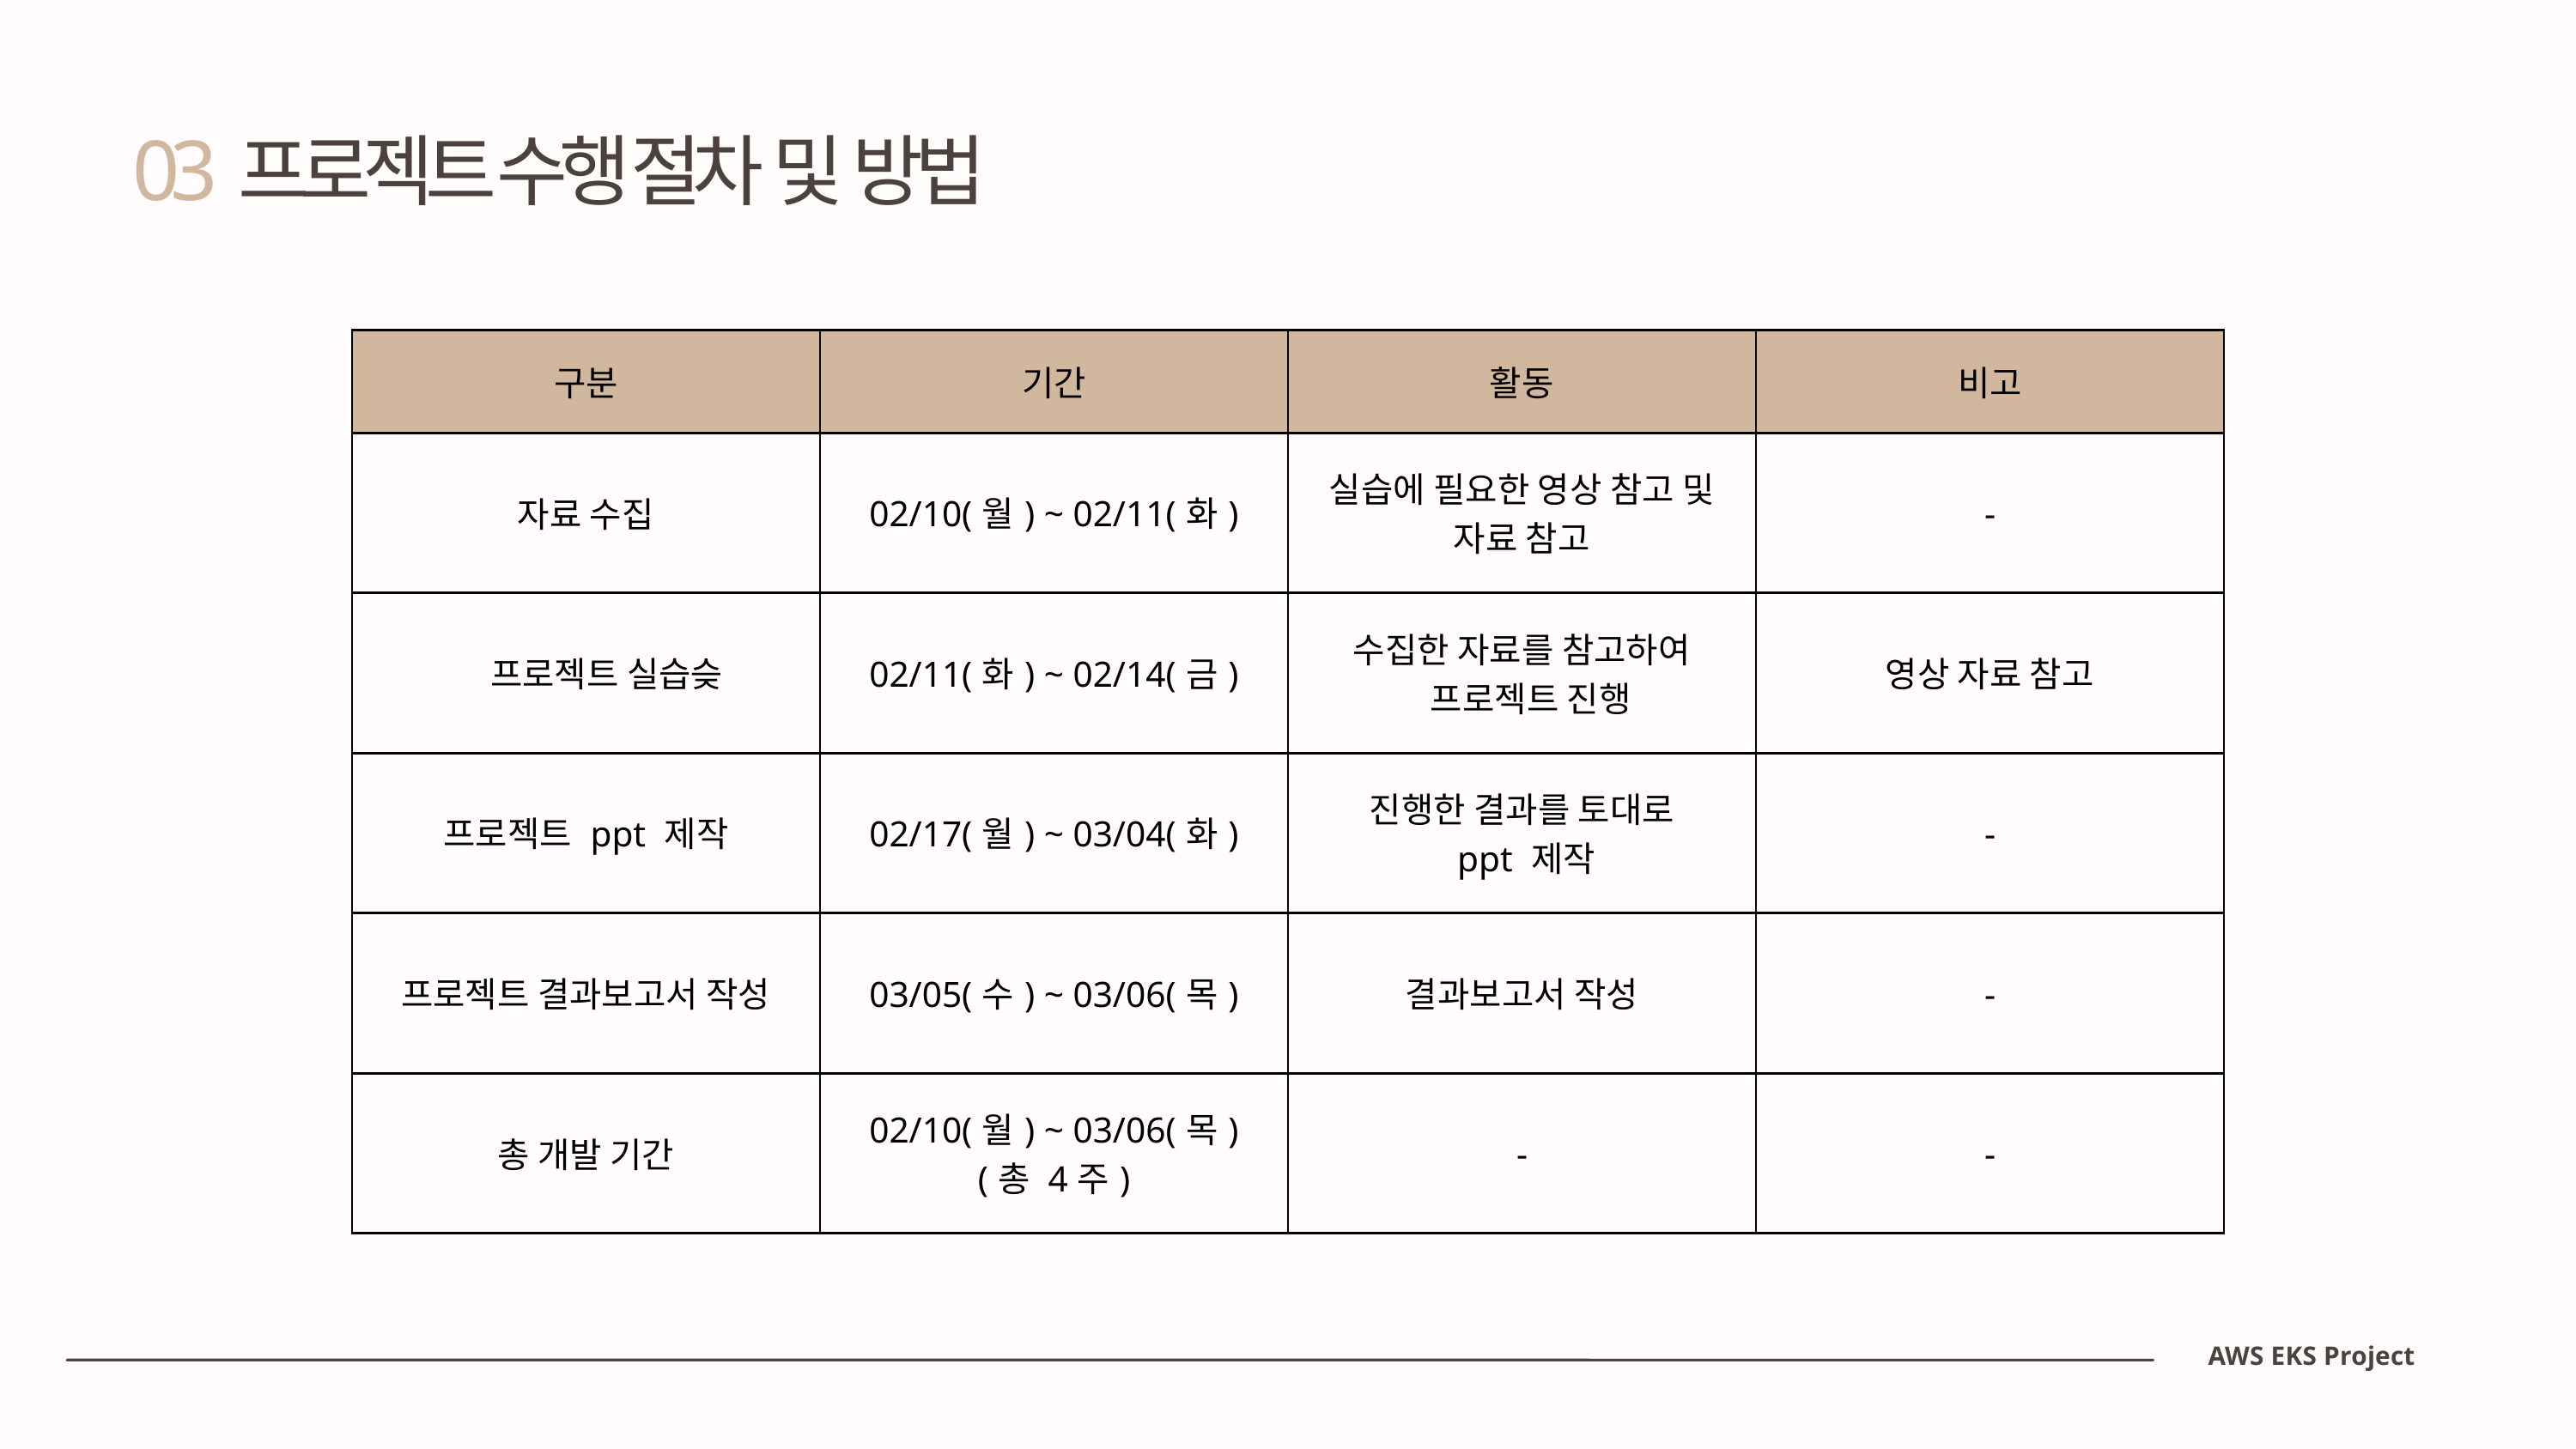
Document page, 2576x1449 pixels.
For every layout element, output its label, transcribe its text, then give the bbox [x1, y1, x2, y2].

table_cell - [1757, 755, 2223, 912]
table_cell 02/17(월) ~ 03/04(화) [821, 755, 1287, 912]
table_cell 03/05(수) ~ 03/06(목) [821, 914, 1287, 1072]
table_cell - [1757, 434, 2223, 591]
text_box 03 [132, 136, 250, 217]
table_header 구분 [353, 331, 819, 432]
table_cell 진행한 결과를 토대로 ppt 제작 [1289, 755, 1755, 912]
table_header 활동 [1289, 331, 1755, 432]
text_box 프로젝트 수행 절차 및 방법 [250, 140, 1048, 215]
table_header 기간 [821, 331, 1287, 432]
table_cell - [1757, 914, 2223, 1072]
table_cell - [1289, 1075, 1755, 1232]
table_cell 영상 자료 참고 [1757, 594, 2223, 752]
table_cell 프로젝트 실습슺 [353, 594, 819, 752]
table_cell 02/11(화) ~ 02/14(금) [821, 594, 1287, 752]
table_cell 실습에 필요한 영상 참고 및 자료 참고 [1289, 434, 1755, 591]
table_cell 수집한 자료를 참고하여 프로젝트 진행 [1289, 594, 1755, 752]
table_header 비고 [1757, 331, 2223, 432]
table_cell 프로젝트 결과보고서 작성 [353, 914, 819, 1072]
text_box AWS EKS Project [2108, 1349, 2516, 1371]
table_cell 02/10(월) ~ 02/11(화) [821, 434, 1287, 591]
table_cell 02/10(월) ~ 03/06(목) (총 4주) [821, 1075, 1287, 1232]
table_cell 결과보고서 작성 [1289, 914, 1755, 1072]
table_cell - [1757, 1075, 2223, 1232]
table_cell 프로젝트 ppt 제작 [353, 755, 819, 912]
table_cell 총 개발 기간 [353, 1075, 819, 1232]
table_cell 자료 수집 [353, 434, 819, 591]
